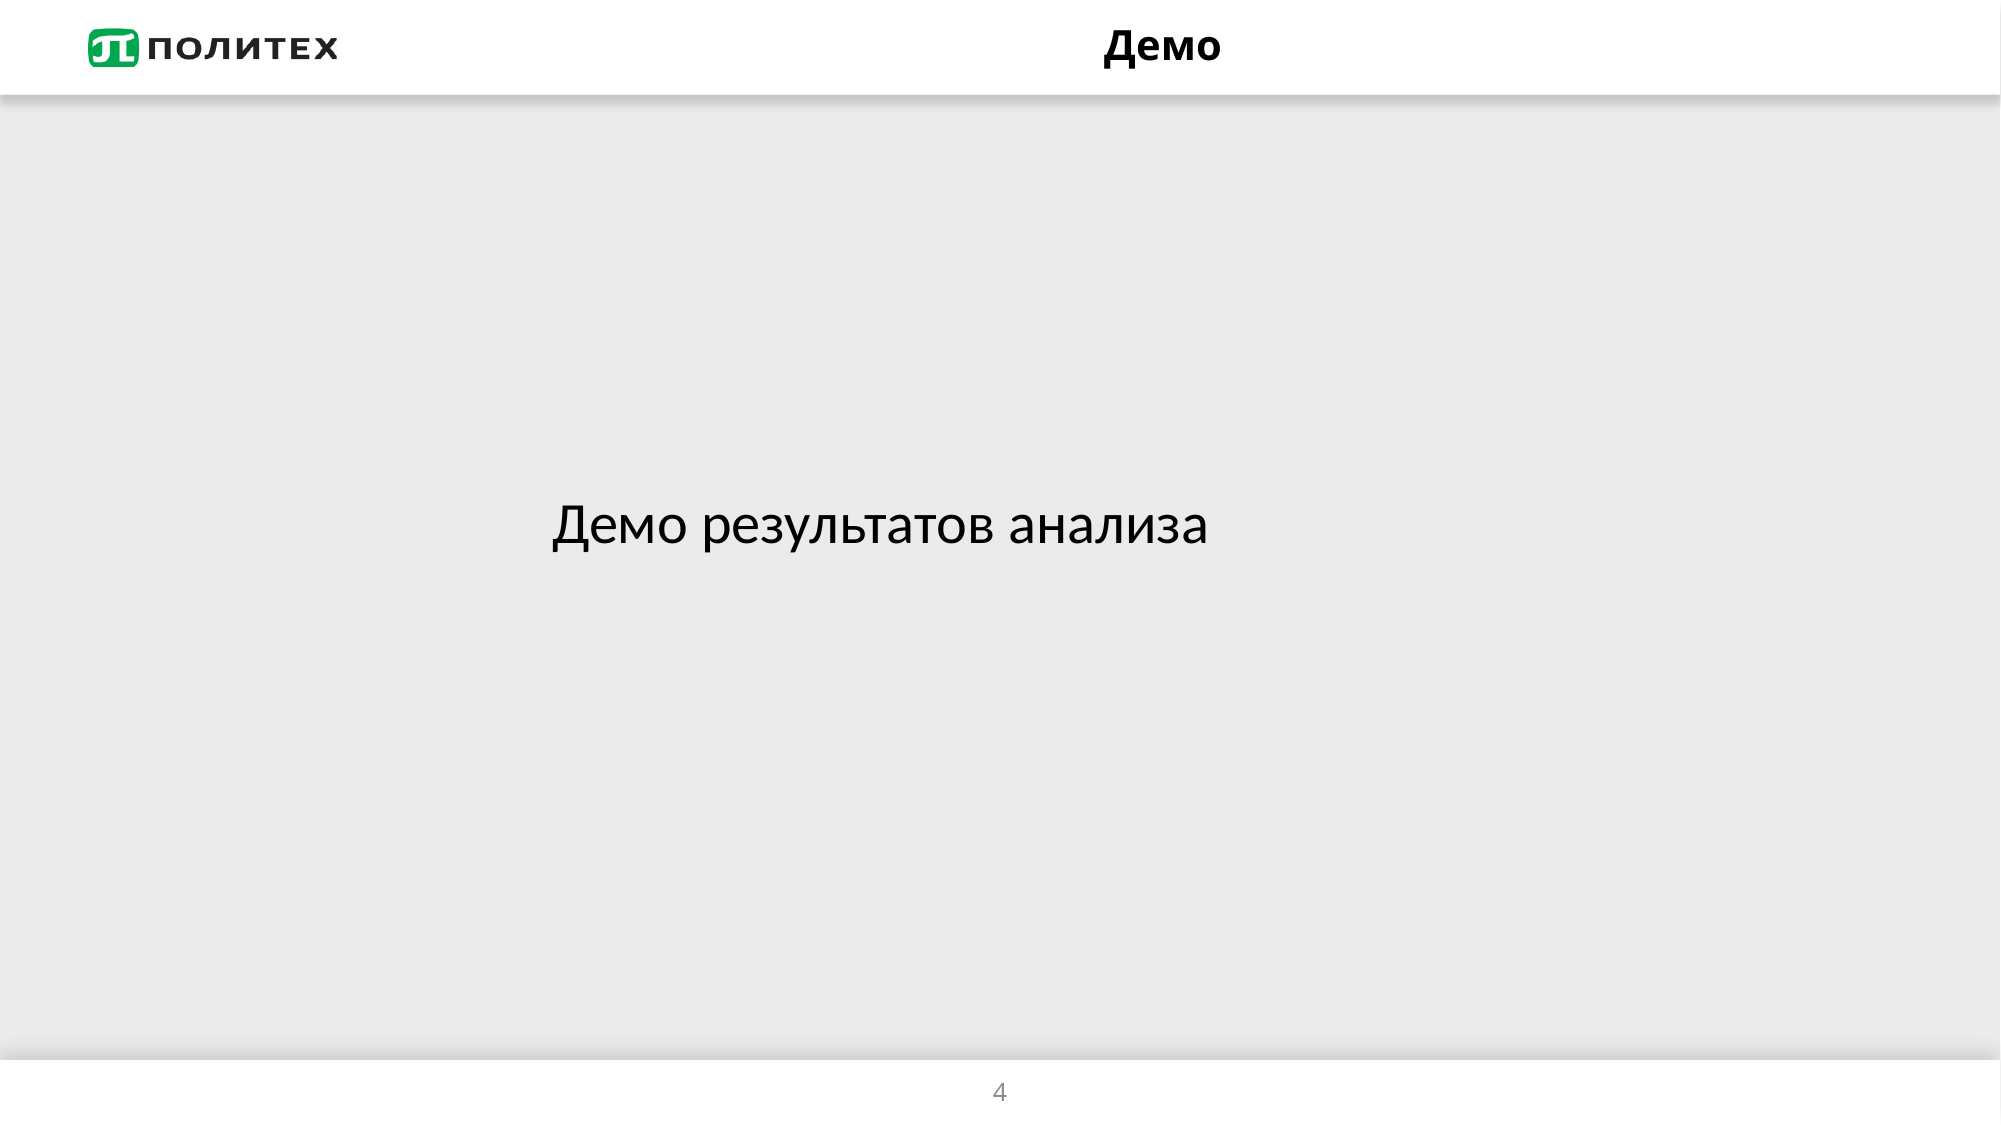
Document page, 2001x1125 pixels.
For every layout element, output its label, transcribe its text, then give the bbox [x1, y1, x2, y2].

title Демо [424, 0, 1902, 95]
list Демо результатов анализа [536, 485, 1292, 605]
slide_number 4 [774, 1063, 1225, 1124]
